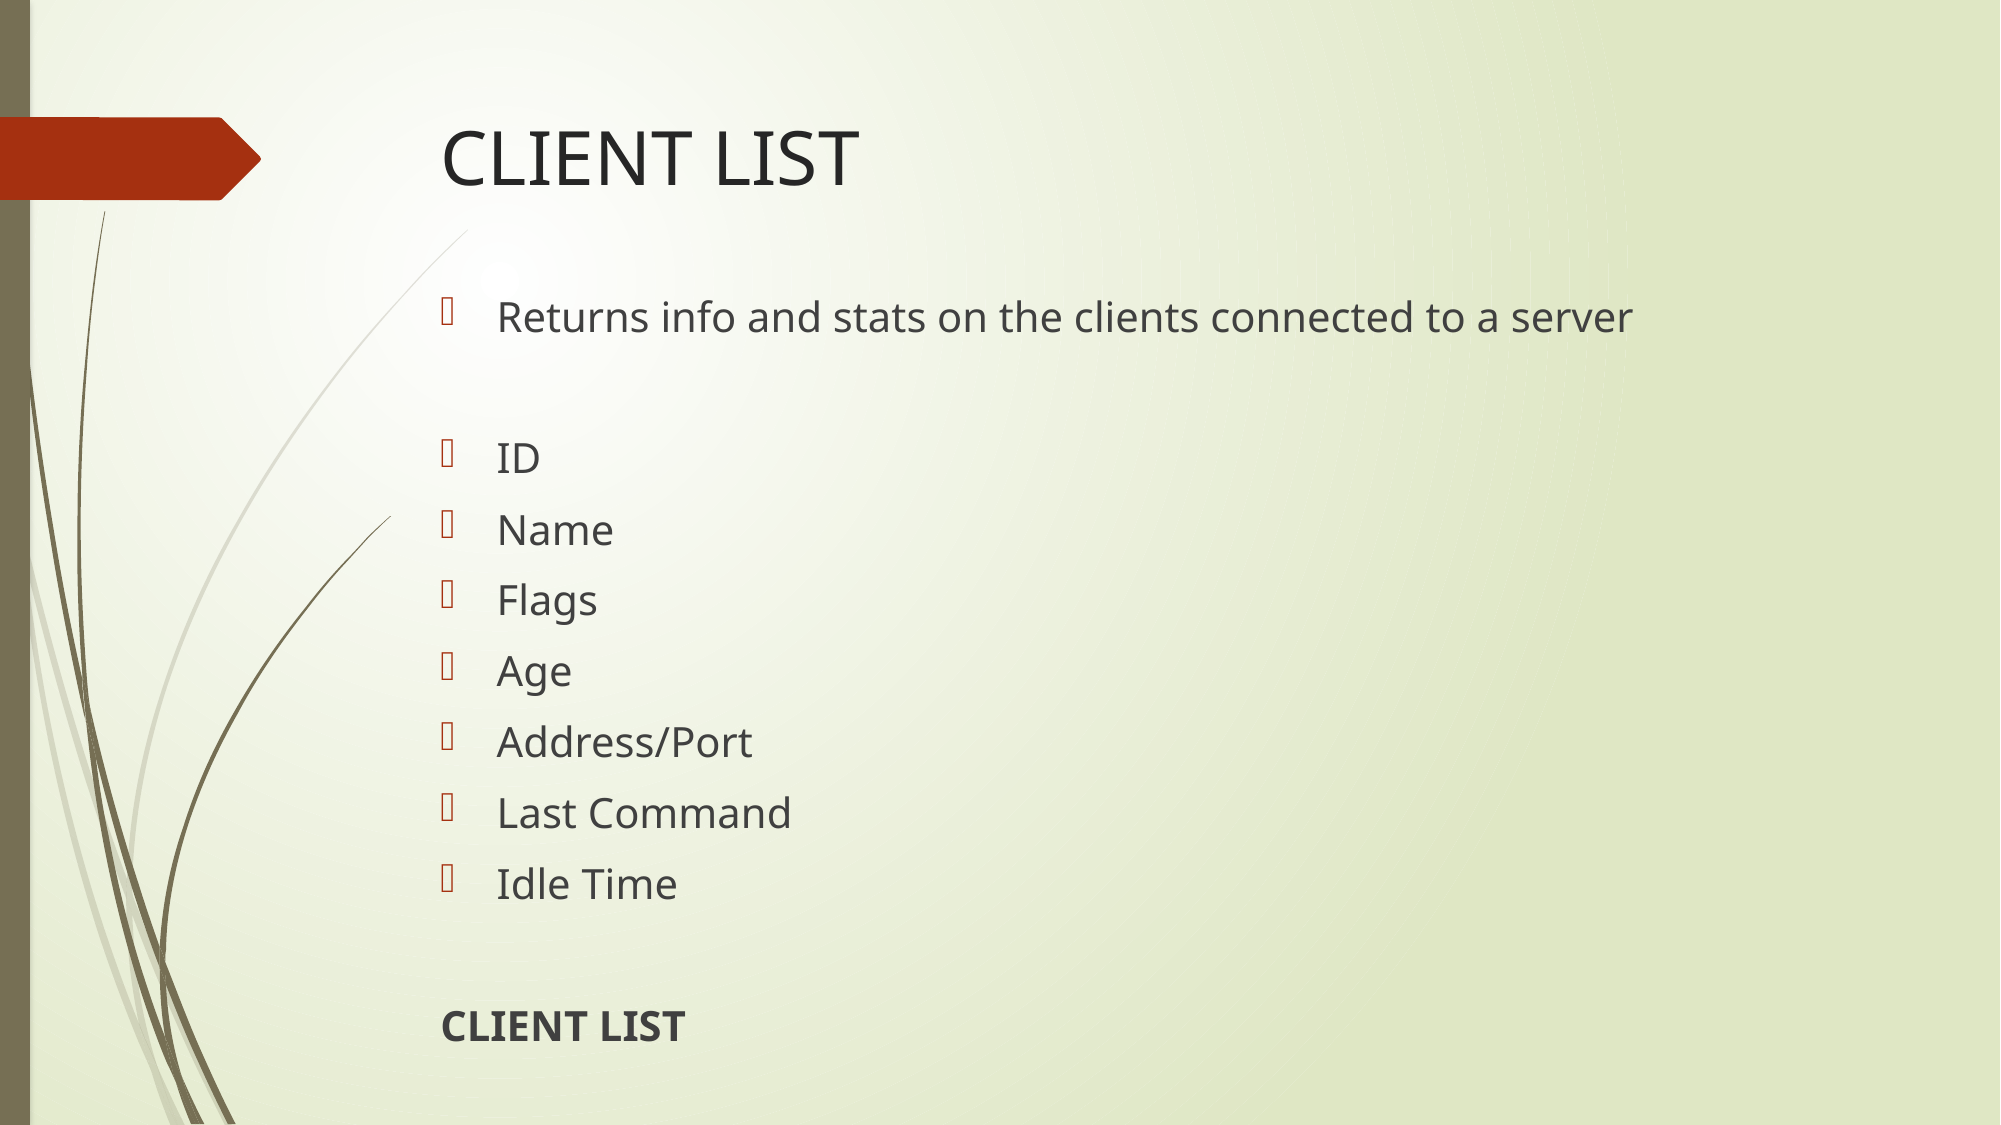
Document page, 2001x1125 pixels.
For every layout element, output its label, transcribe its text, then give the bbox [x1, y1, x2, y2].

list Returns info and stats on the clients connected to a server ID Name Flags Age Address/Port Last Command Idle Time CLIENT LIST [425, 283, 1888, 1032]
title CLIENT LIST [425, 102, 1888, 283]
